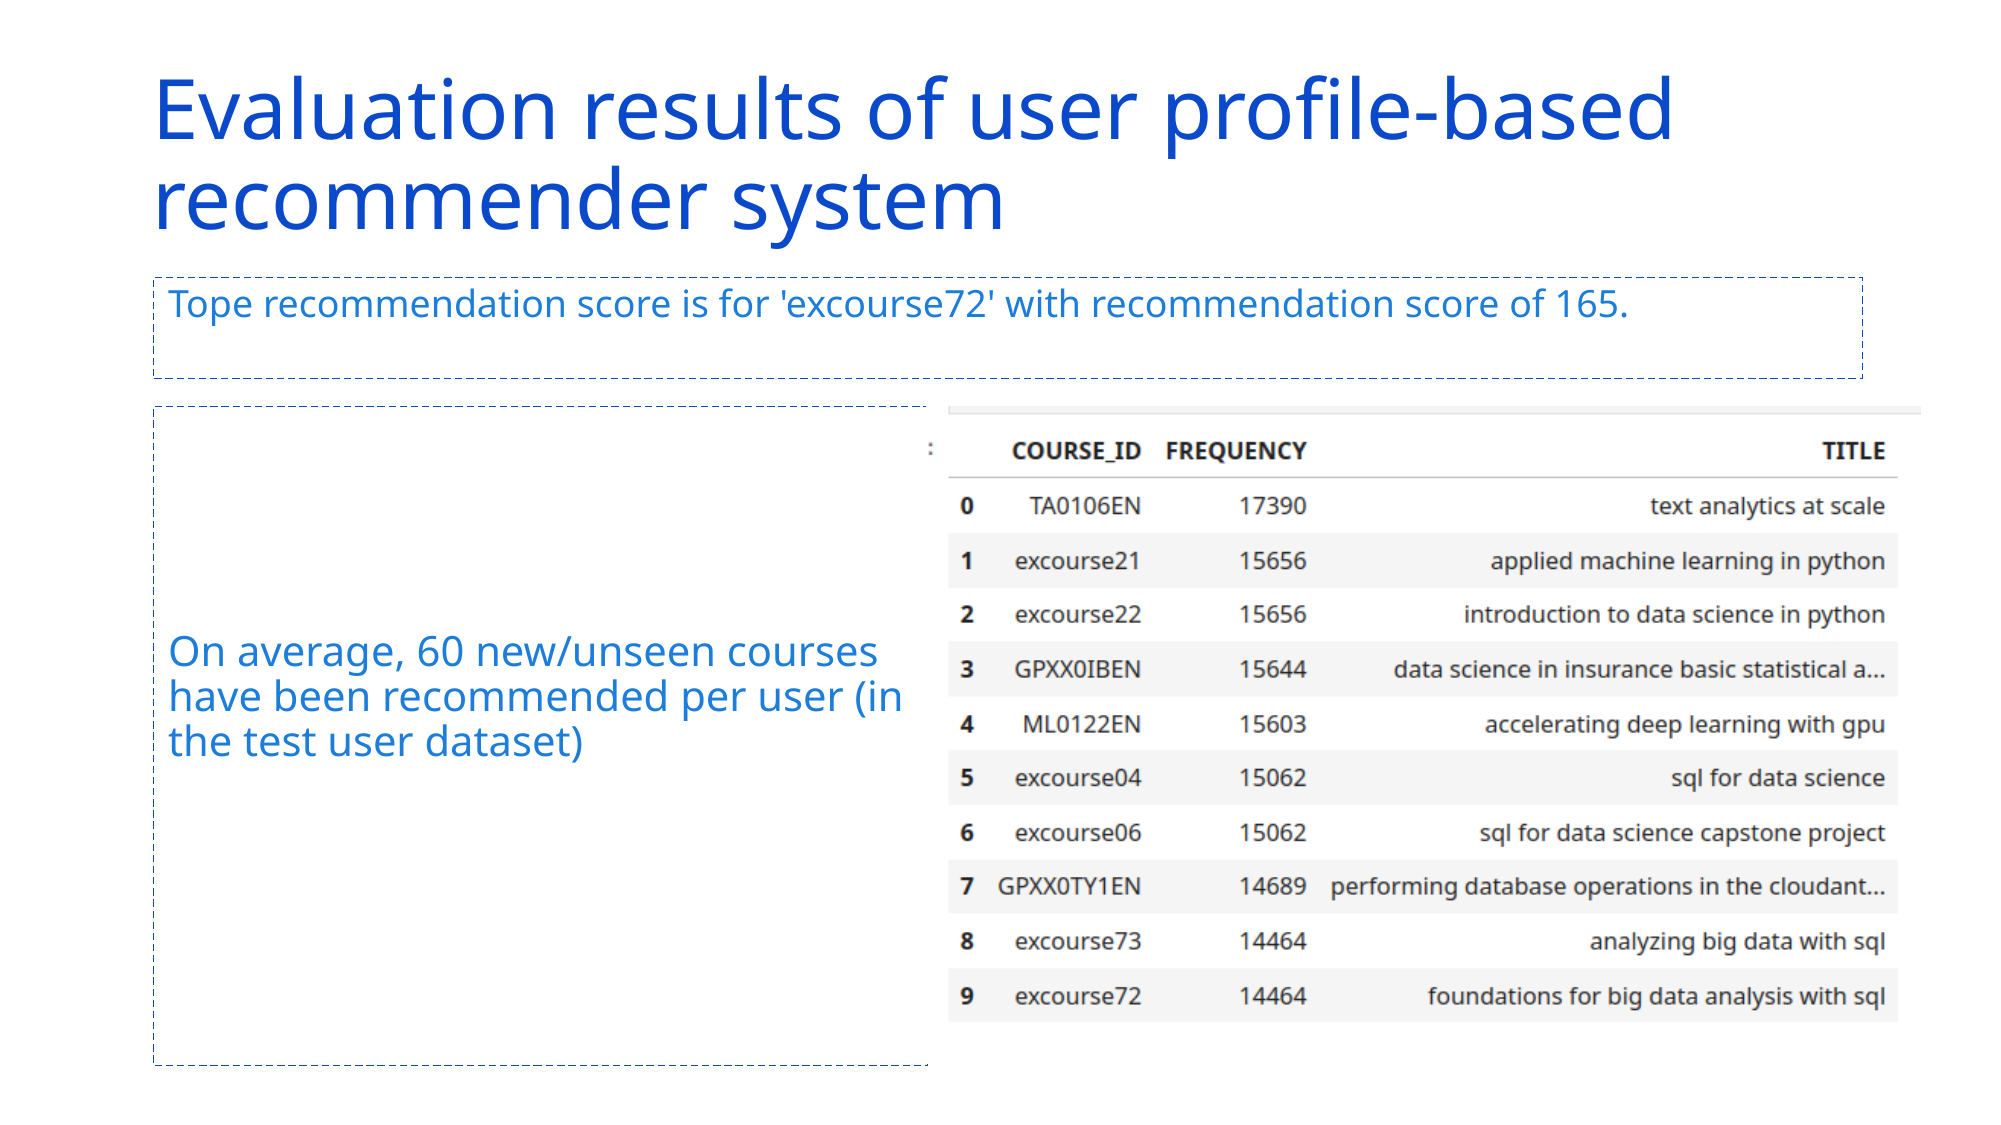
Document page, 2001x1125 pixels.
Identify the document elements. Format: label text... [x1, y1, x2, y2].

text_box Tope recommendation score is for 'excourse72' with recommendation score of 165. [153, 277, 1863, 379]
picture [926, 406, 1921, 1064]
text_box On average, 60 new/unseen courses have been recommended per user (in the test user dataset) [153, 406, 928, 1066]
title Evaluation results of user profile-based recommender system [137, 59, 1863, 278]
